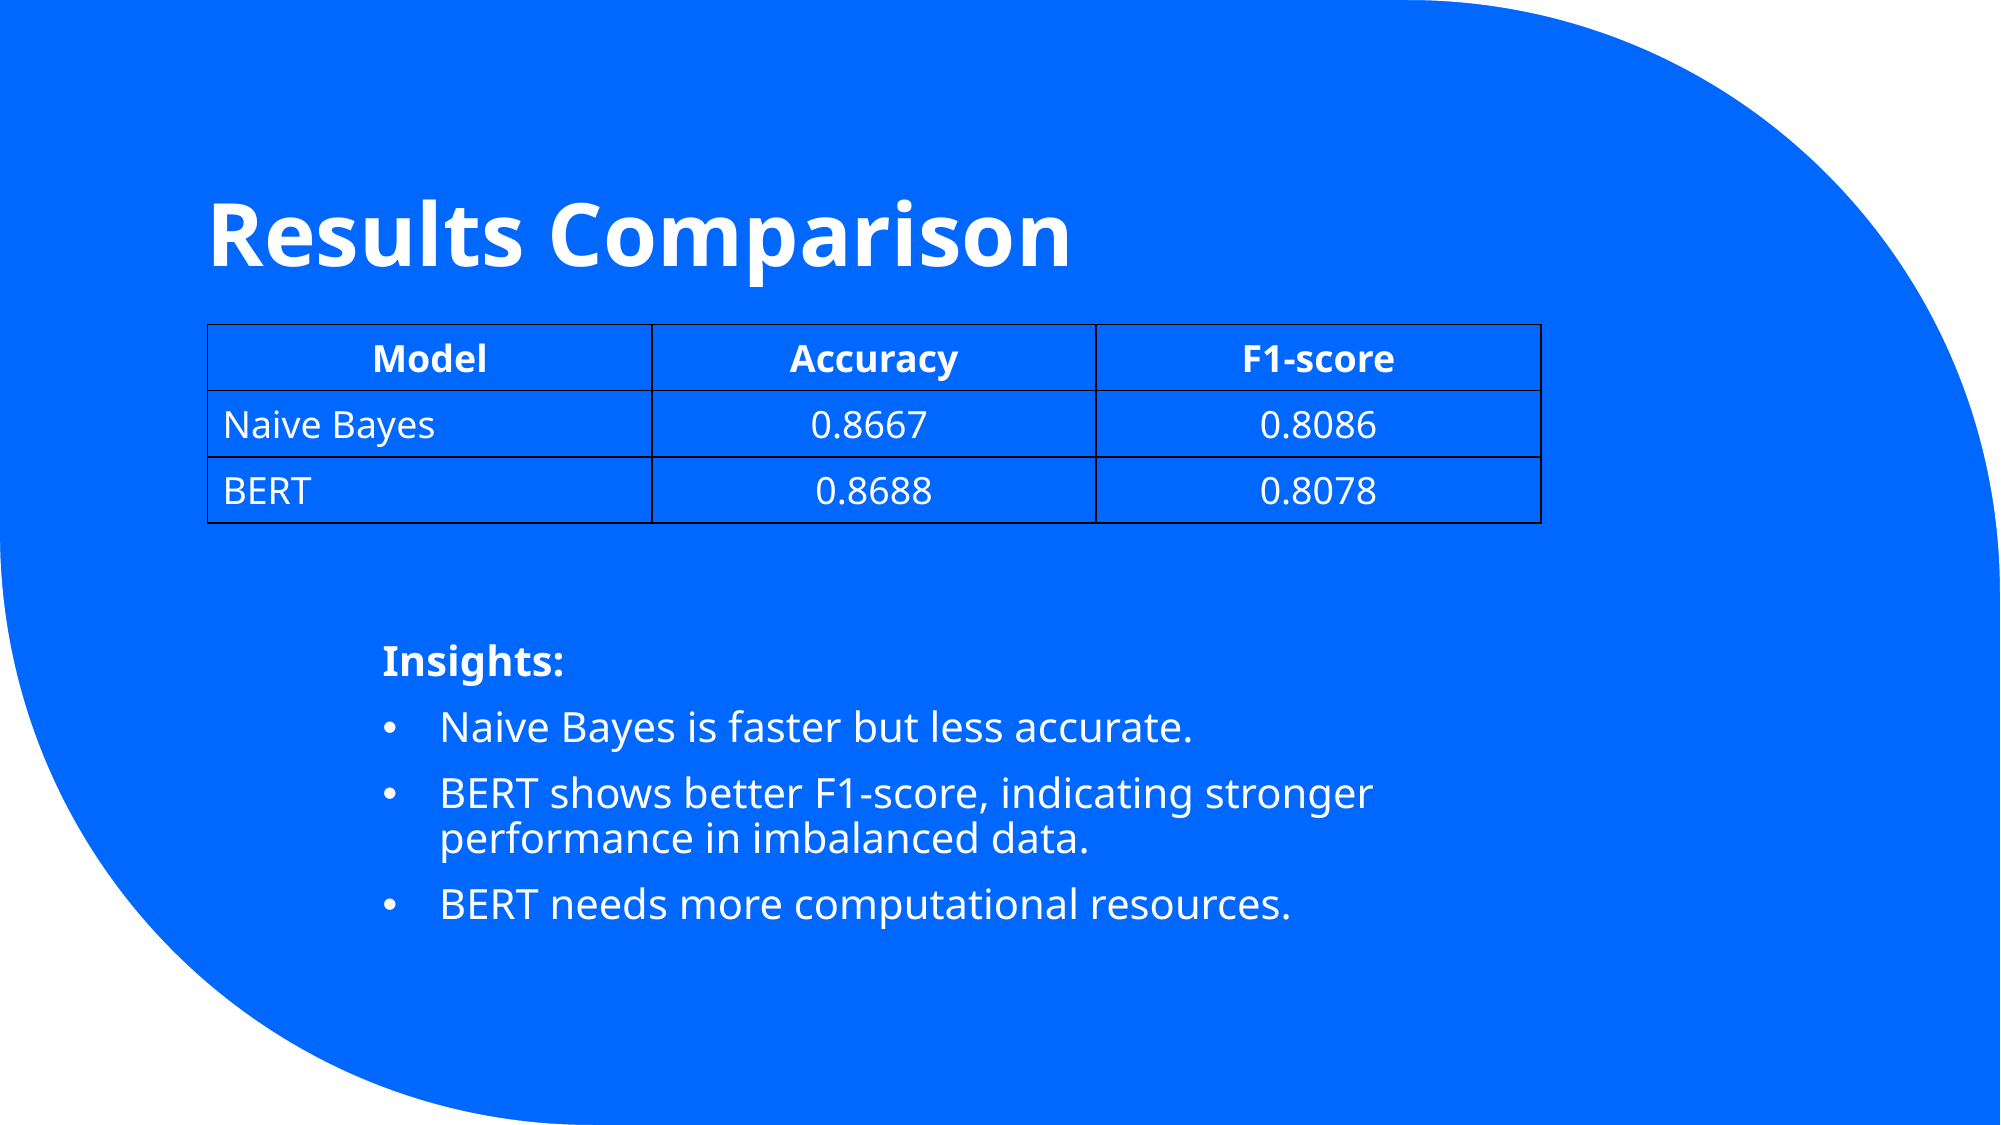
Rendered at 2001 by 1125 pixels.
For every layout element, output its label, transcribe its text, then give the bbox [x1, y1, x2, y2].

list Insights: Naive Bayes is faster but less accurate. BERT shows better F1-score, indicating stronger performance in imbalanced data. BERT needs more computational resources. [367, 633, 1620, 1034]
table_cell Naive Bayes [208, 391, 651, 456]
table_header Model [208, 325, 651, 390]
table_cell 0.8667 [653, 391, 1095, 456]
table_cell 0.8078 [1097, 458, 1540, 522]
table_cell BERT [208, 458, 651, 522]
table_cell 0.8086 [1097, 391, 1540, 456]
table_header F1-score [1097, 325, 1540, 390]
table_cell 0.8688 [653, 458, 1095, 522]
table_header Accuracy [653, 325, 1095, 390]
title Results Comparison [191, 11, 1796, 292]
